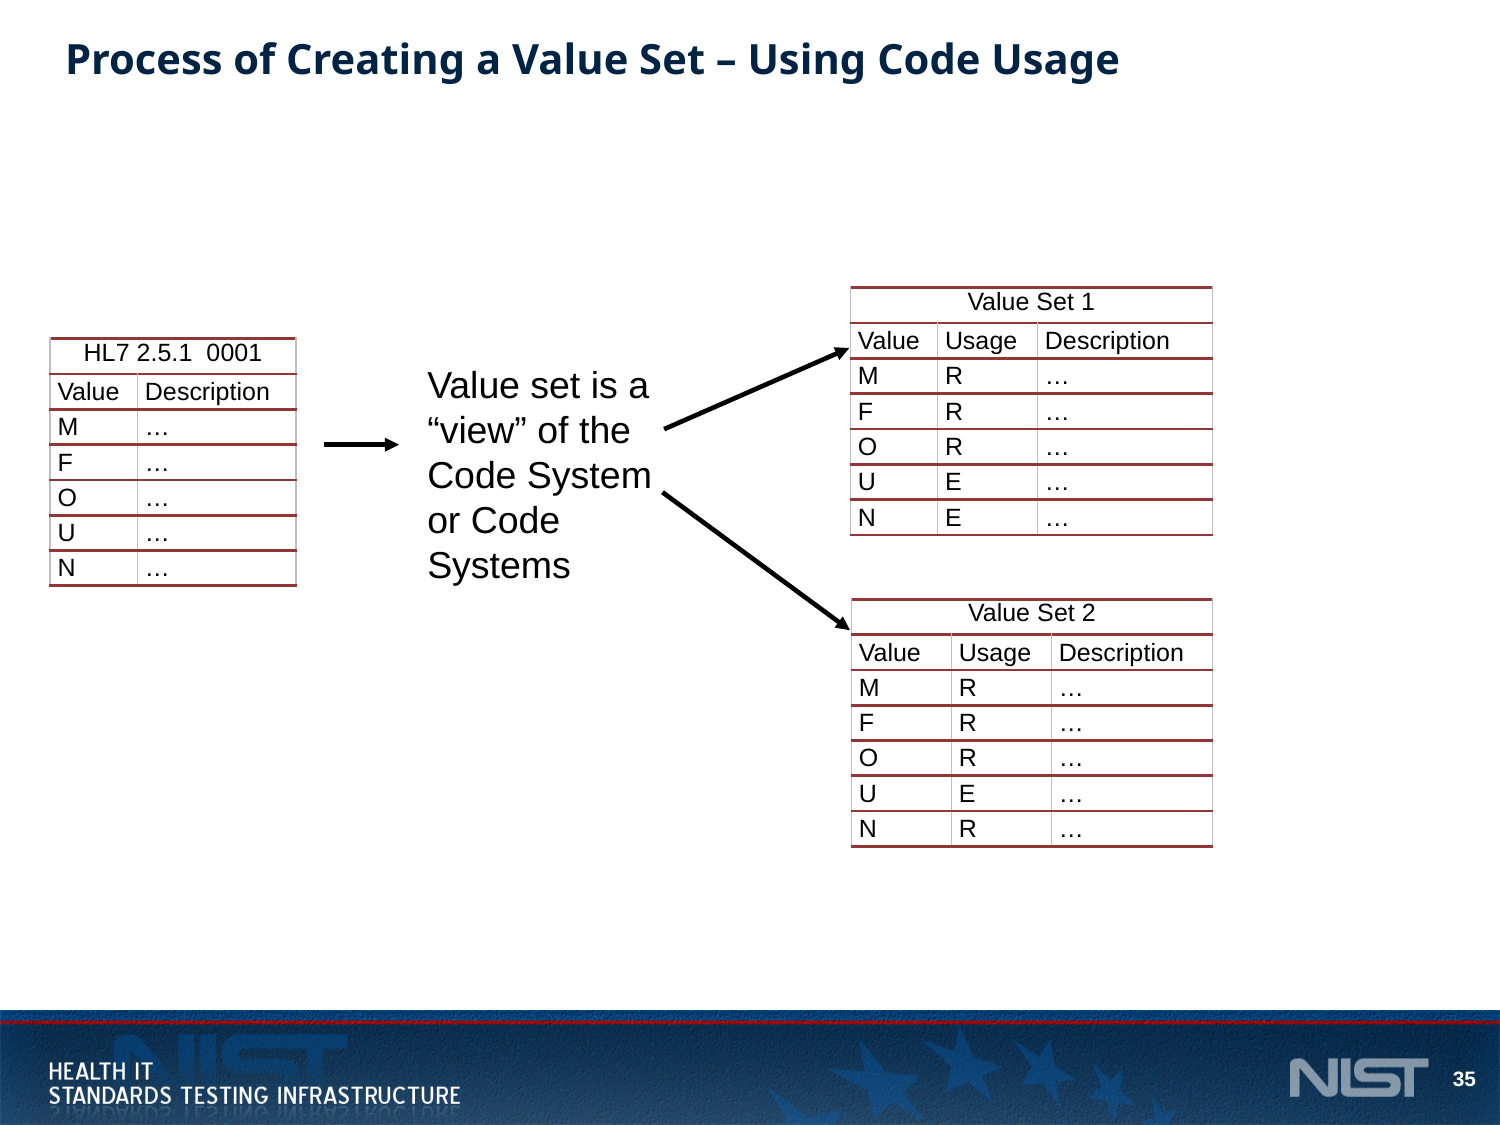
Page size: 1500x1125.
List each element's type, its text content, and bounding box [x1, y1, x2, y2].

title Process of Creating a Value Set – Using Code Usage [49, 24, 1401, 91]
table_cell Description [138, 375, 295, 408]
table_cell M [854, 360, 937, 392]
table_cell … [1052, 812, 1212, 845]
picture [0, 1010, 1500, 1125]
table_cell … [138, 552, 295, 584]
table_cell Value [852, 636, 951, 669]
table_cell O [851, 430, 937, 463]
table_header HL7 2.5.1 0001 [51, 340, 295, 373]
table_cell R [952, 671, 1051, 704]
table_cell O [51, 481, 137, 514]
table_cell M [51, 411, 137, 443]
table_cell E [952, 777, 1051, 810]
table_cell … [1038, 360, 1212, 392]
table_cell … [1052, 707, 1212, 739]
table_cell … [1038, 395, 1212, 428]
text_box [663, 347, 850, 430]
table_cell R [938, 360, 1037, 392]
table_cell F [51, 446, 137, 479]
table_cell … [1038, 466, 1212, 498]
table_header Value Set 1 [851, 289, 1212, 322]
table_cell U [851, 466, 937, 498]
table_cell N [51, 552, 137, 584]
table_cell R [952, 812, 1051, 845]
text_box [662, 492, 851, 631]
table_cell … [138, 411, 295, 443]
table_cell … [1052, 742, 1212, 774]
table_cell F [852, 707, 951, 739]
table_cell … [1052, 777, 1212, 810]
table_cell Value [851, 324, 937, 357]
table_cell … [1038, 501, 1212, 534]
table_cell Usage [938, 324, 1037, 357]
table_cell O [852, 742, 951, 774]
table_cell R [952, 707, 1051, 739]
text_box Value set is a “view” of the Code System or Code Systems [412, 353, 688, 594]
table_cell N [854, 501, 937, 534]
table_cell M [852, 671, 951, 704]
table_cell F [854, 395, 937, 428]
table_cell Usage [952, 636, 1051, 669]
table_header Value Set 2 [854, 601, 1212, 633]
table_cell E [938, 466, 1037, 498]
table_cell R [938, 395, 1037, 428]
table_cell Description [1038, 324, 1212, 357]
table_cell R [952, 742, 1051, 774]
table_cell U [852, 777, 951, 810]
table_cell R [938, 430, 1037, 463]
table_cell N [852, 812, 951, 845]
table_cell … [138, 481, 295, 514]
table_cell U [51, 517, 137, 549]
table_cell … [138, 446, 295, 479]
table_cell … [1038, 430, 1212, 463]
table_cell E [938, 501, 1037, 534]
table_cell … [1052, 671, 1212, 704]
table_cell Value [51, 375, 137, 408]
table_cell … [138, 517, 295, 549]
table_cell Description [1052, 636, 1212, 669]
